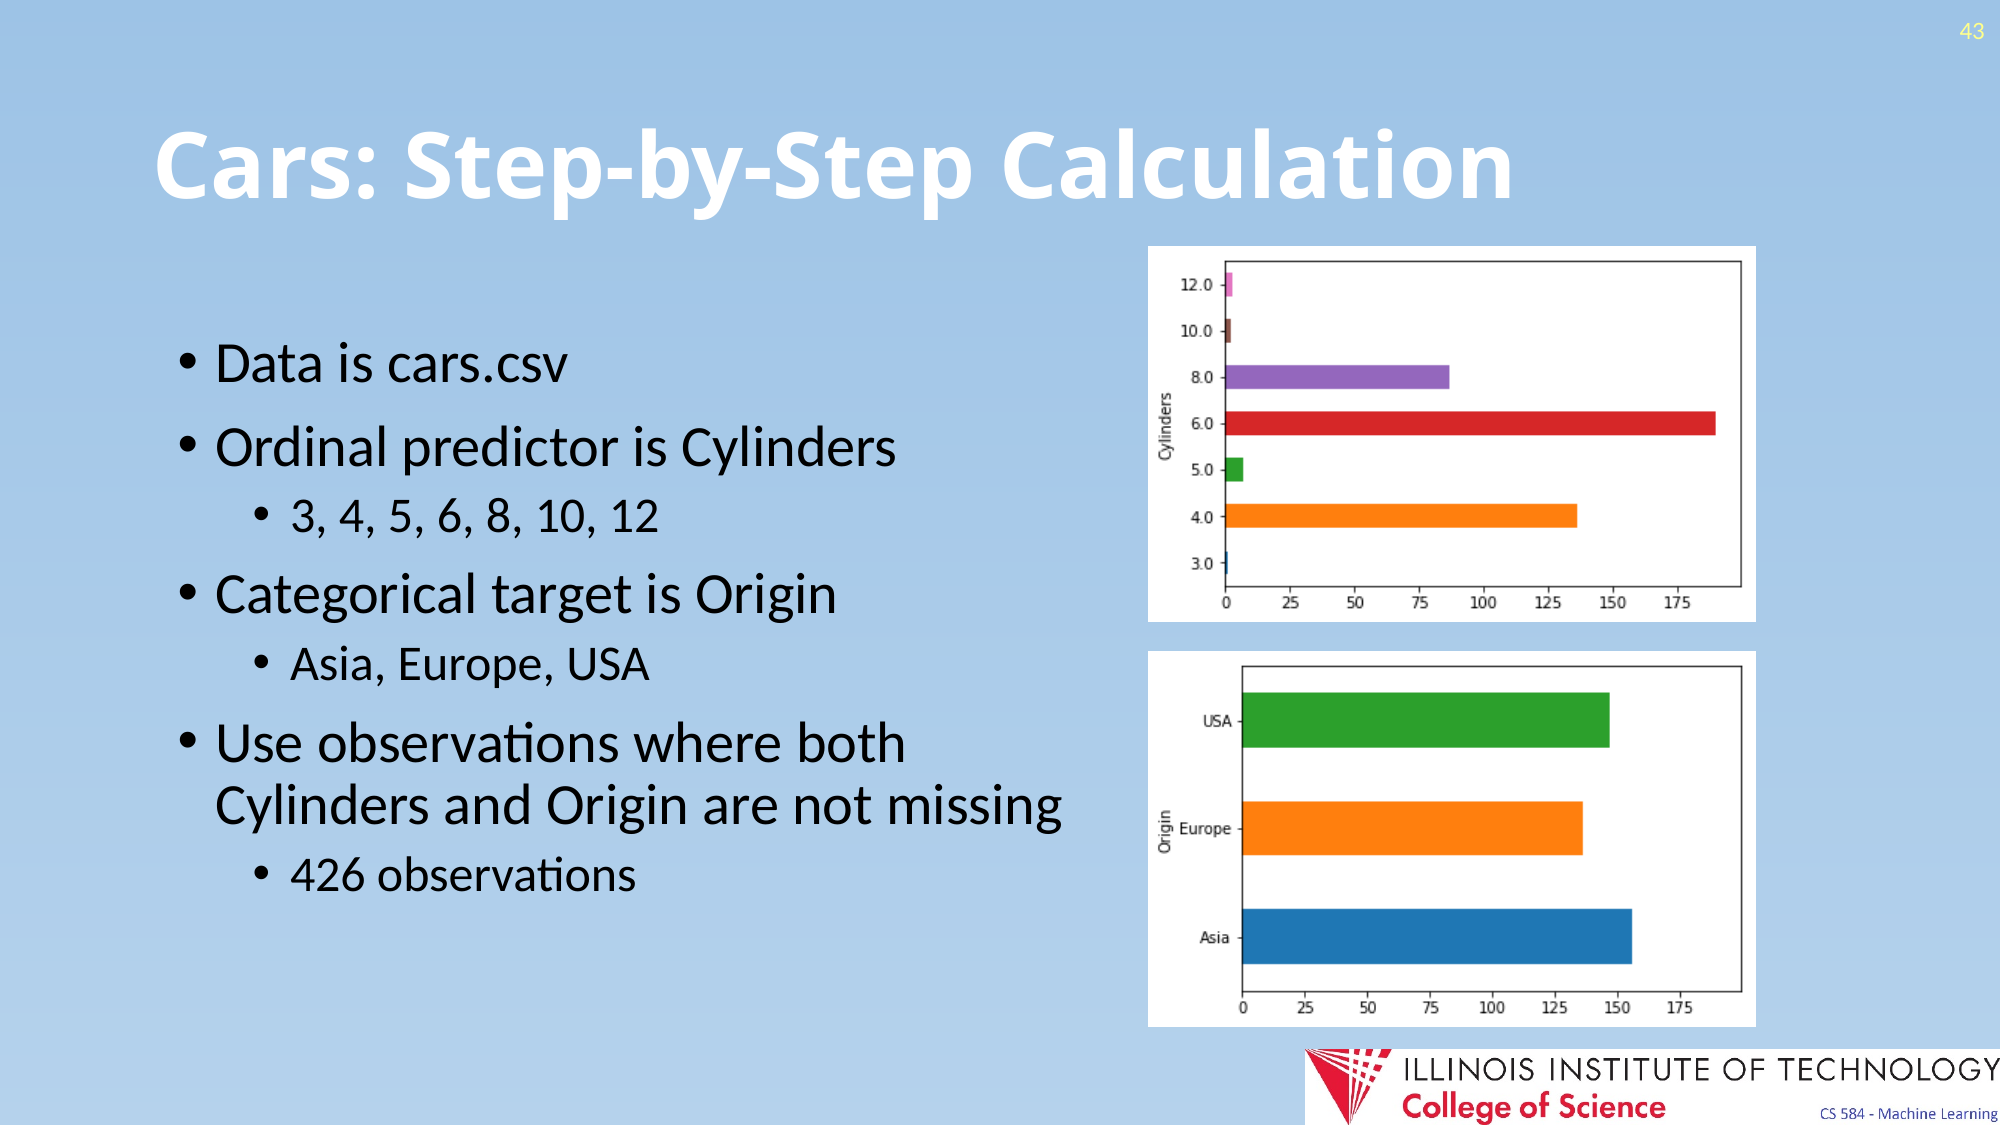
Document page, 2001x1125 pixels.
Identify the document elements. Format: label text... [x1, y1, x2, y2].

picture [1305, 1049, 2000, 1125]
picture [1148, 246, 1756, 622]
list [137, 299, 917, 1014]
slide_number 43 [1550, 0, 2000, 60]
title Cars: Step-by-Step Calculation [137, 59, 1863, 278]
picture [1148, 651, 1756, 1027]
text_box Data is cars.csv Ordinal predictor is Cylinders 3, 4, 5, 6, 8, 10, 12 Categorical target is Origin Asia, Europe, USA Use observations where both Cylinders and Origin are not missing 426 observations [162, 324, 1083, 1039]
